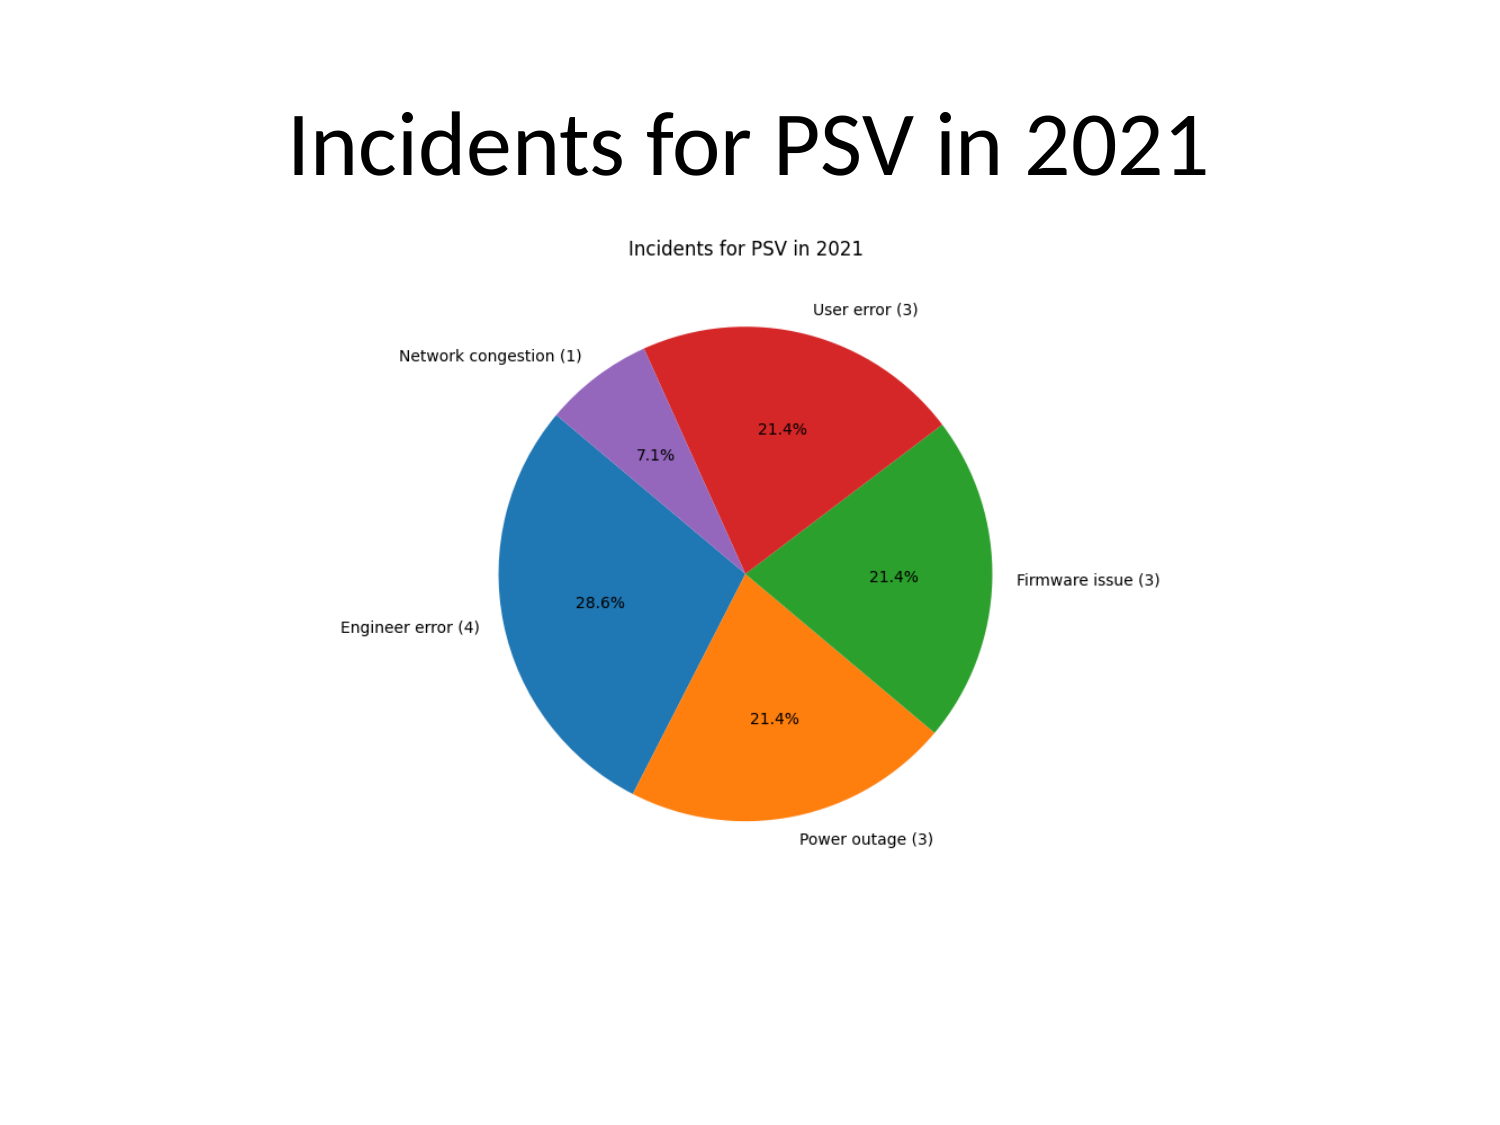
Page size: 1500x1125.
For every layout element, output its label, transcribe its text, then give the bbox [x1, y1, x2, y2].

picture [299, 224, 1201, 901]
title Incidents for PSV in 2021 [75, 45, 1425, 233]
